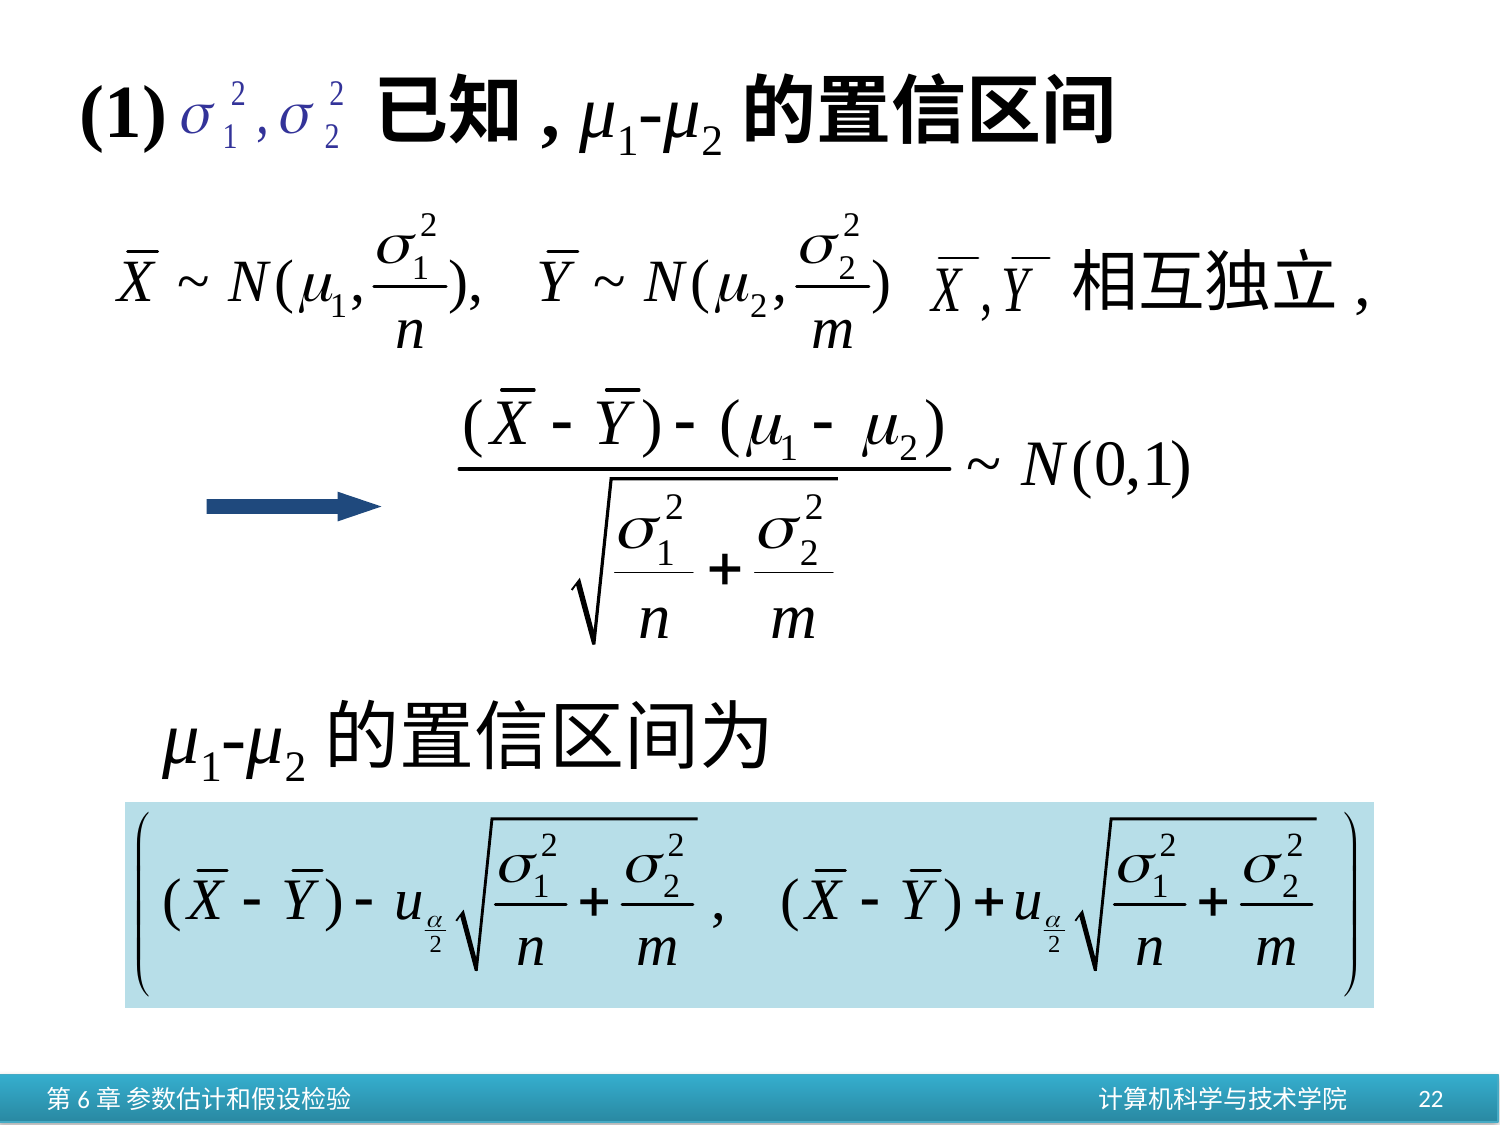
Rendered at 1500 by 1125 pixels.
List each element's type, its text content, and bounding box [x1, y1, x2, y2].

text_box μ1-μ2的置信区间为 [147, 680, 888, 798]
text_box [124, 801, 1374, 1008]
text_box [64, 54, 1122, 161]
text_box [206, 491, 382, 522]
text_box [448, 376, 1205, 659]
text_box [916, 231, 1412, 330]
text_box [103, 196, 904, 362]
